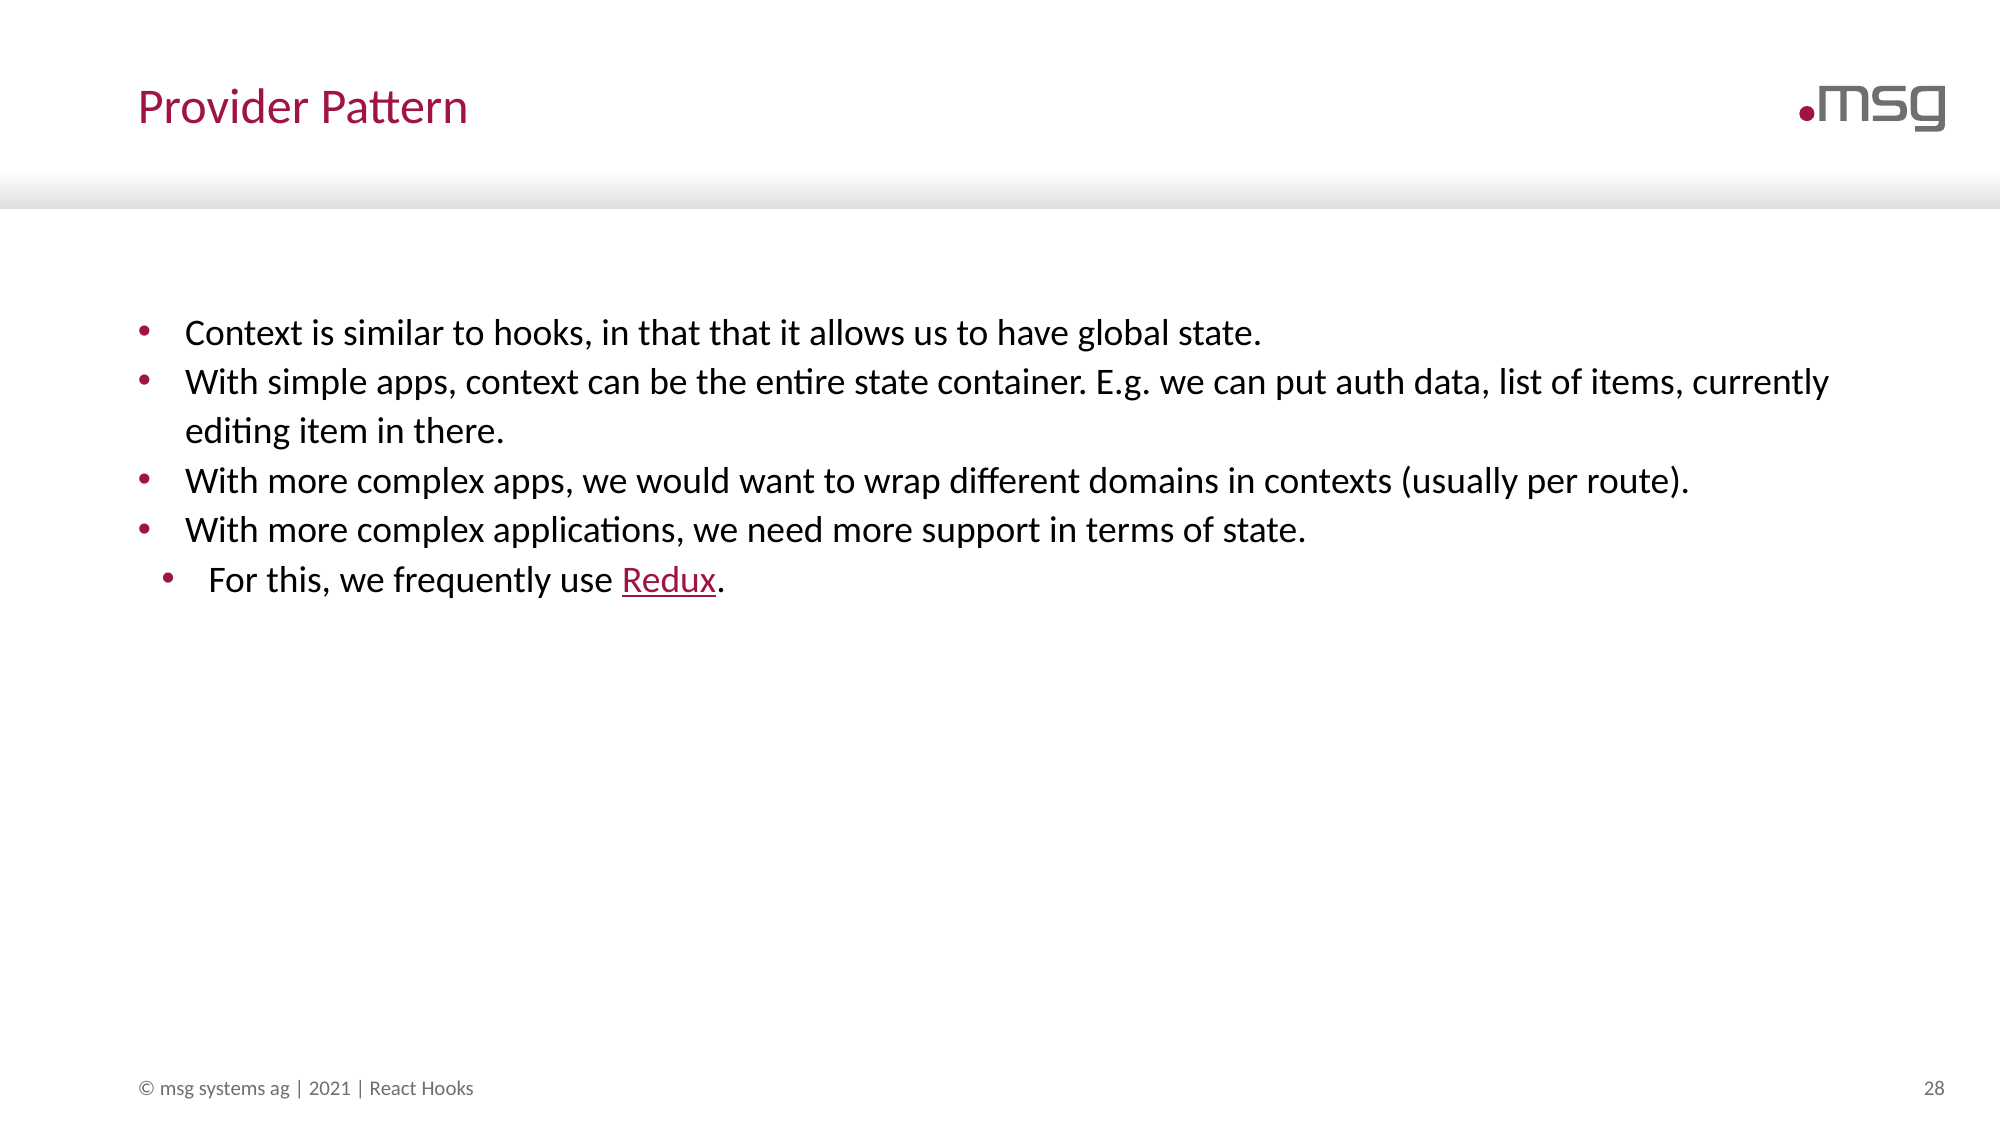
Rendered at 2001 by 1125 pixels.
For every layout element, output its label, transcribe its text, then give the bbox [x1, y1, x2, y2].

list Context is similar to hooks, in that that it allows us to have global state. With simple apps, context can be the entire state container. E.g. we can put auth data, list of items, currently editing item in there. With more complex apps, we would want to wrap different domains in contexts (usually per route). With more complex applications, we need more support in terms of state. For this, we frequently use Redux. [138, 303, 1863, 1035]
slide_number 28 [1862, 1071, 1945, 1104]
footer © msg systems ag | 2021 | React Hooks [138, 1071, 1338, 1104]
title Provider Pattern [138, 80, 1733, 209]
